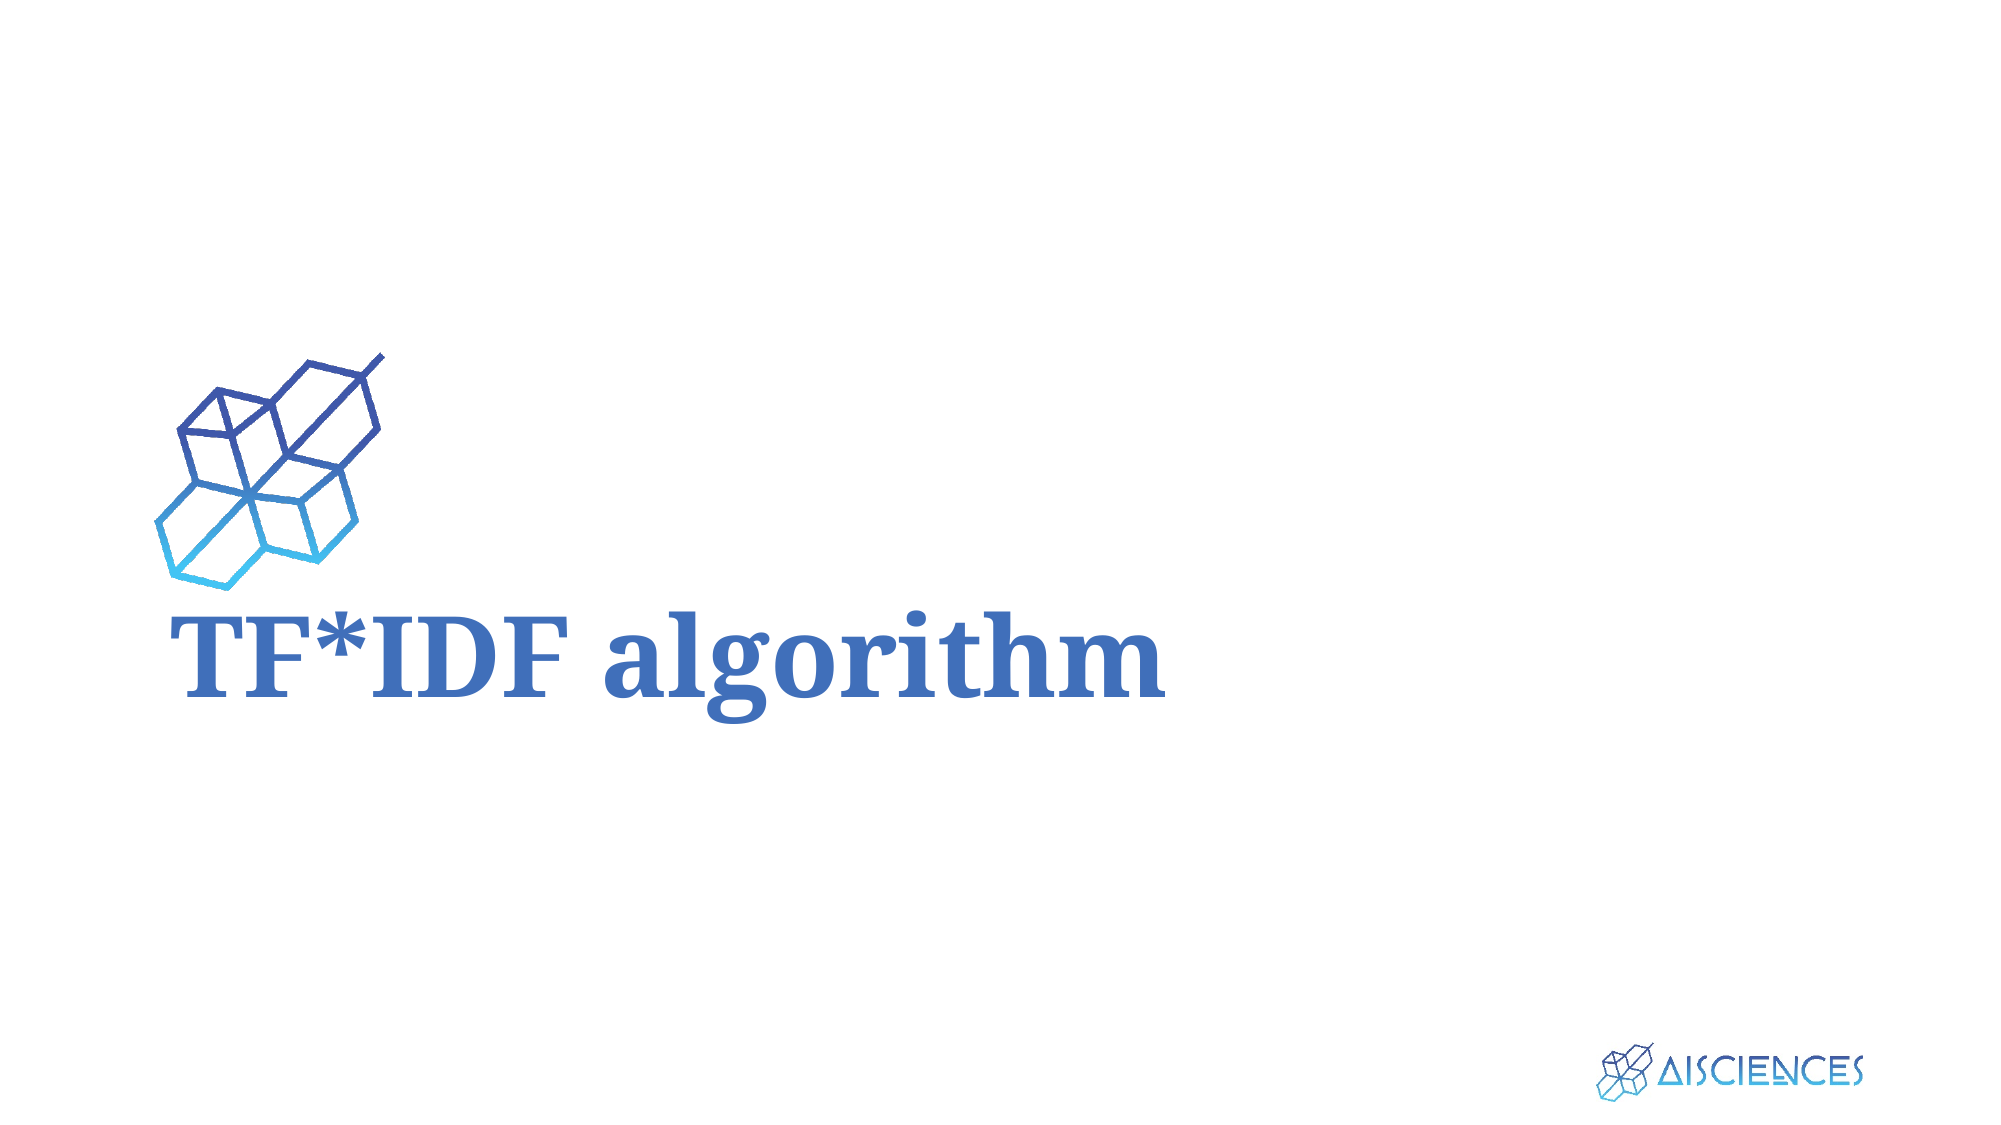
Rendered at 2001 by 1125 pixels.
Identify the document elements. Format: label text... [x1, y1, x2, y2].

title TF*IDF algorithm [155, 261, 1881, 730]
picture [1596, 1042, 1863, 1102]
